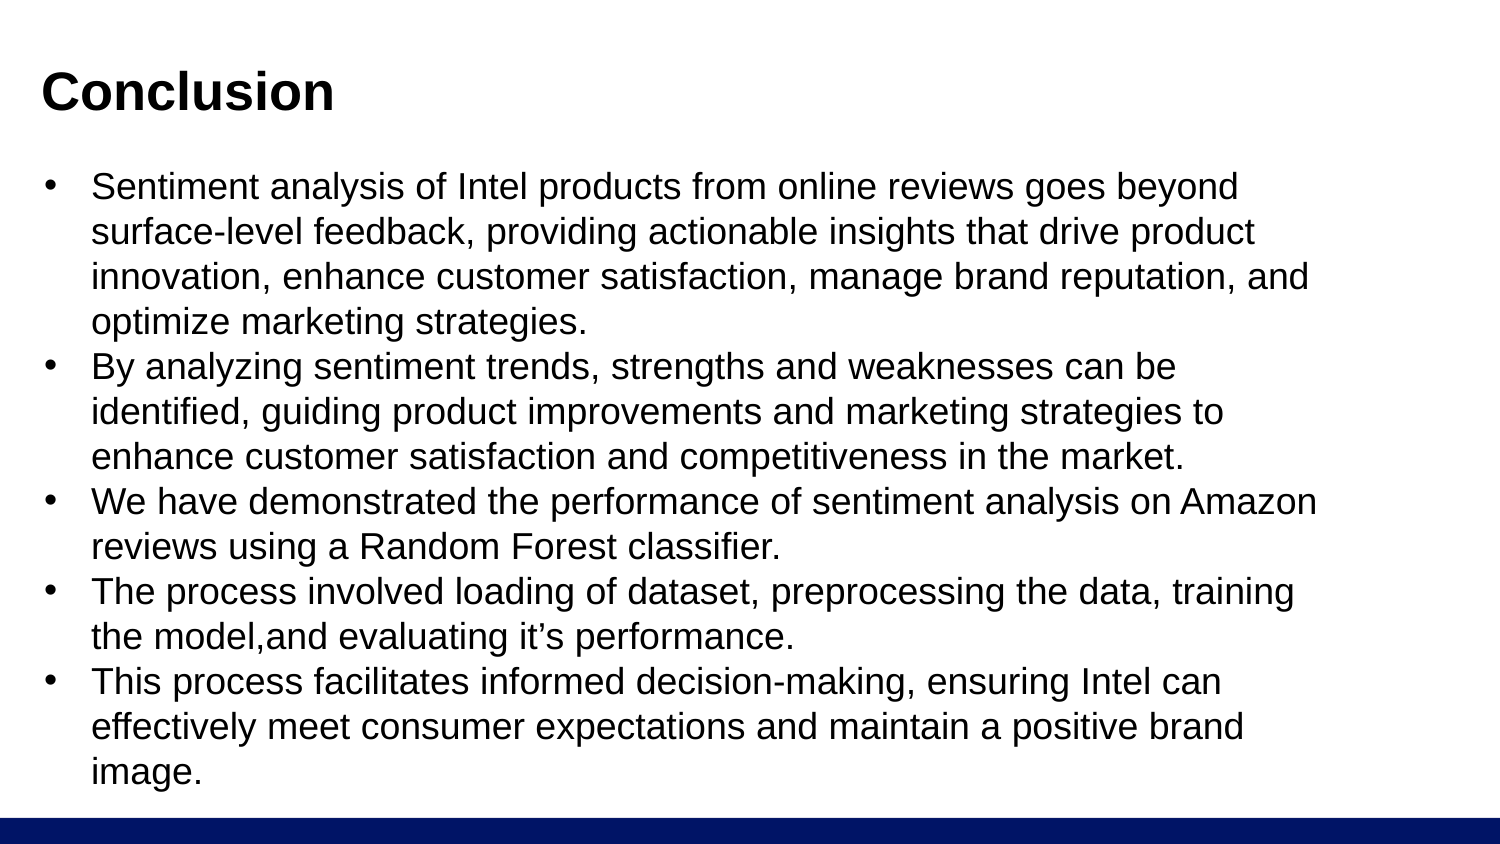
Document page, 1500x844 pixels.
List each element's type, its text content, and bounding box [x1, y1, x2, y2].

text_box Sentiment analysis of Intel products from online reviews goes beyond surface-level feedback, providing actionable insights that drive product innovation, enhance customer satisfaction, manage brand reputation, and optimize marketing strategies. By analyzing sentiment trends, strengths and weaknesses can be identified, guiding product improvements and marketing strategies to enhance customer satisfaction and competitiveness in the market. We have demonstrated the performance of sentiment analysis on Amazon reviews using a Random Forest classifier. The process involved loading of dataset, preprocessing the data, training the model,and evaluating it’s performance. This process facilitates informed decision-making, ensuring Intel can effectively meet consumer expectations and maintain a positive brand image. [29, 109, 1360, 800]
title Conclusion [29, 37, 903, 109]
picture [0, 817, 1500, 844]
